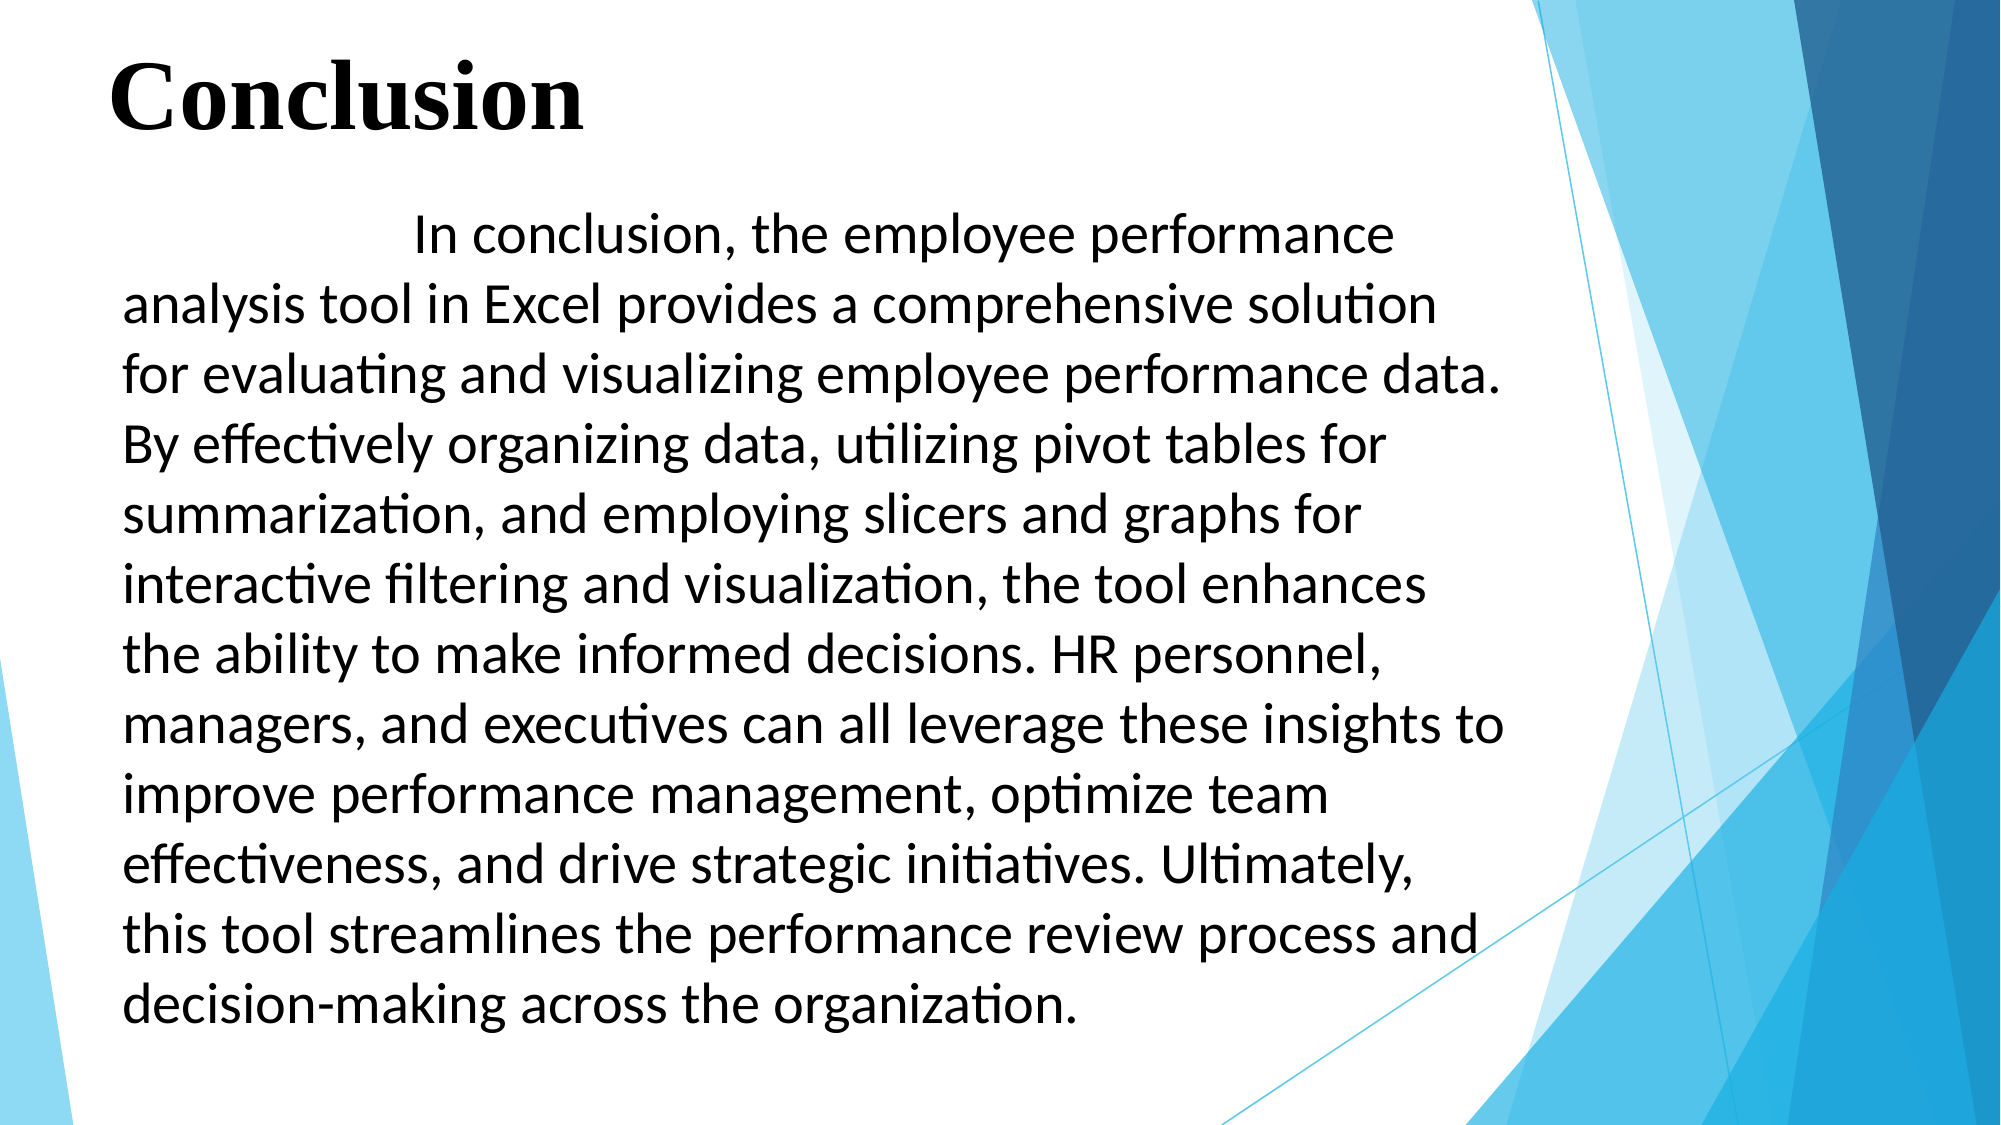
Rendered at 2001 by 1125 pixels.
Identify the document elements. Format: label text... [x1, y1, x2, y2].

title Conclusion [107, 29, 1860, 154]
text_box In conclusion, the employee performance analysis tool in Excel provides a comprehensive solution for evaluating and visualizing employee performance data. By effectively organizing data, utilizing pivot tables for summarization, and employing slicers and graphs for interactive filtering and visualization, the tool enhances the ability to make informed decisions. HR personnel, managers, and executives can all leverage these insights to improve performance management, optimize team effectiveness, and drive strategic initiatives. Ultimately, this tool streamlines the performance review process and decision-making across the organization. [107, 187, 1523, 1043]
